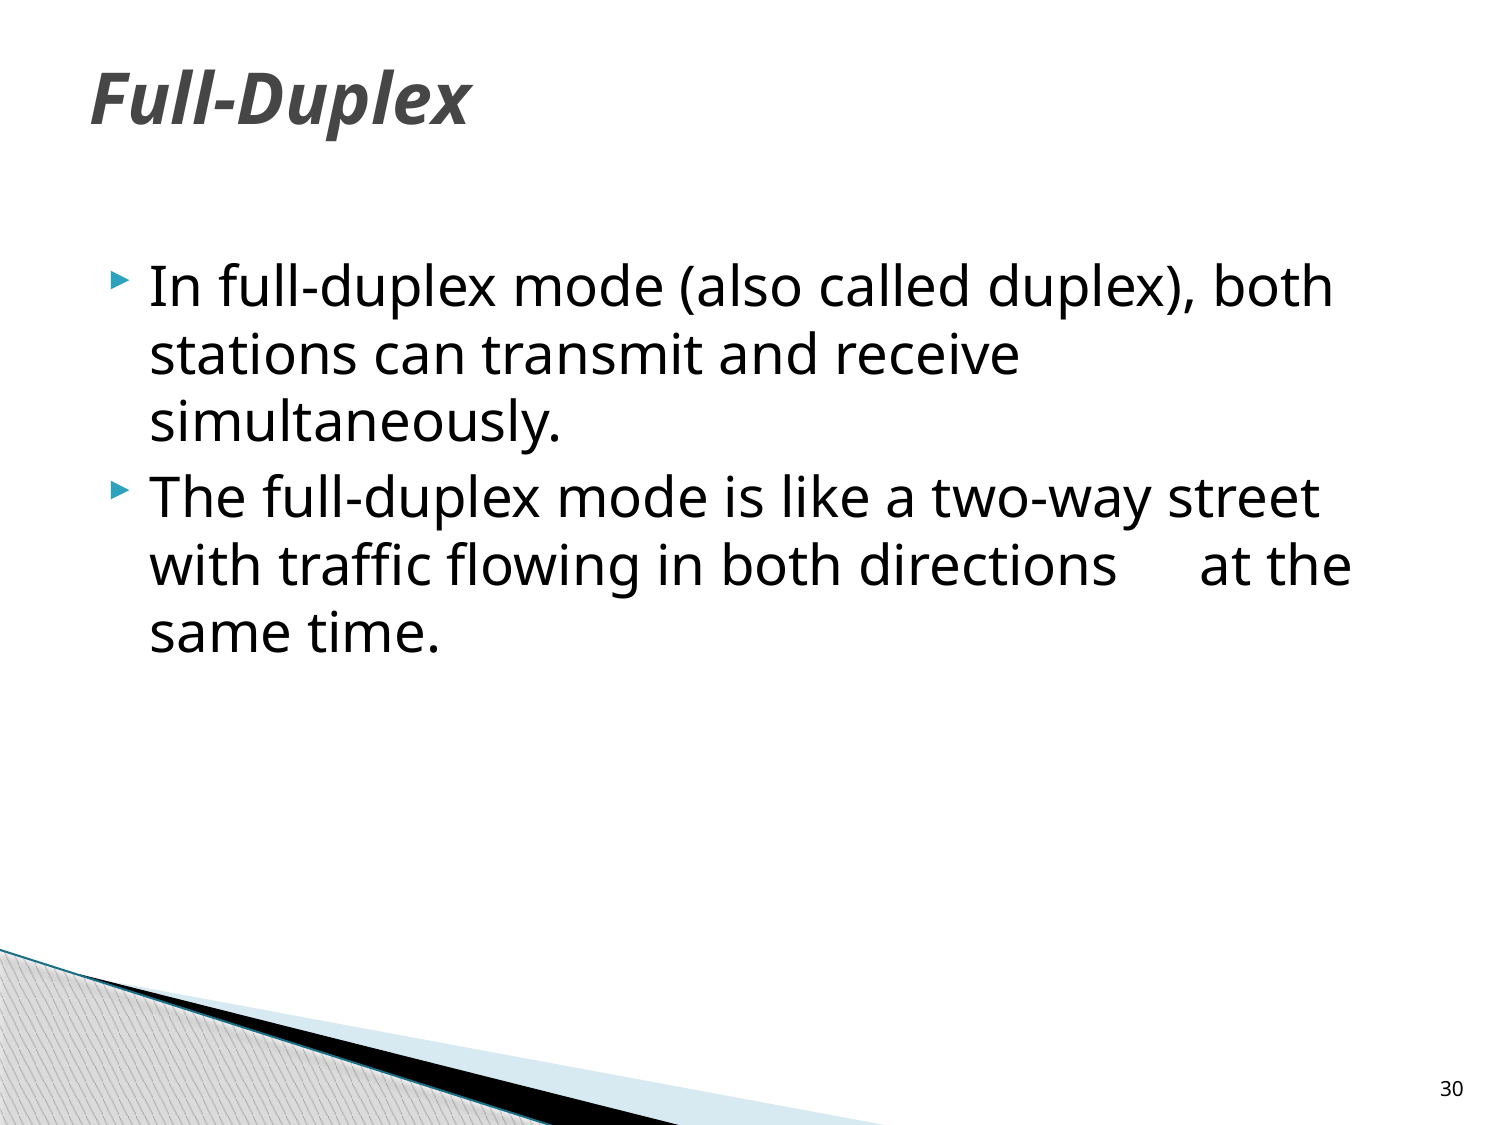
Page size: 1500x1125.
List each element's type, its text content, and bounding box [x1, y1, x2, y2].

list In full-duplex mode (also called duplex), both stations can transmit and receive simultaneously. The full-duplex mode is like a two-way street with traffic flowing in both directions at the same time. [75, 243, 1425, 986]
title Full-Duplex [75, 45, 1425, 233]
slide_number 30 [1418, 1051, 1479, 1112]
